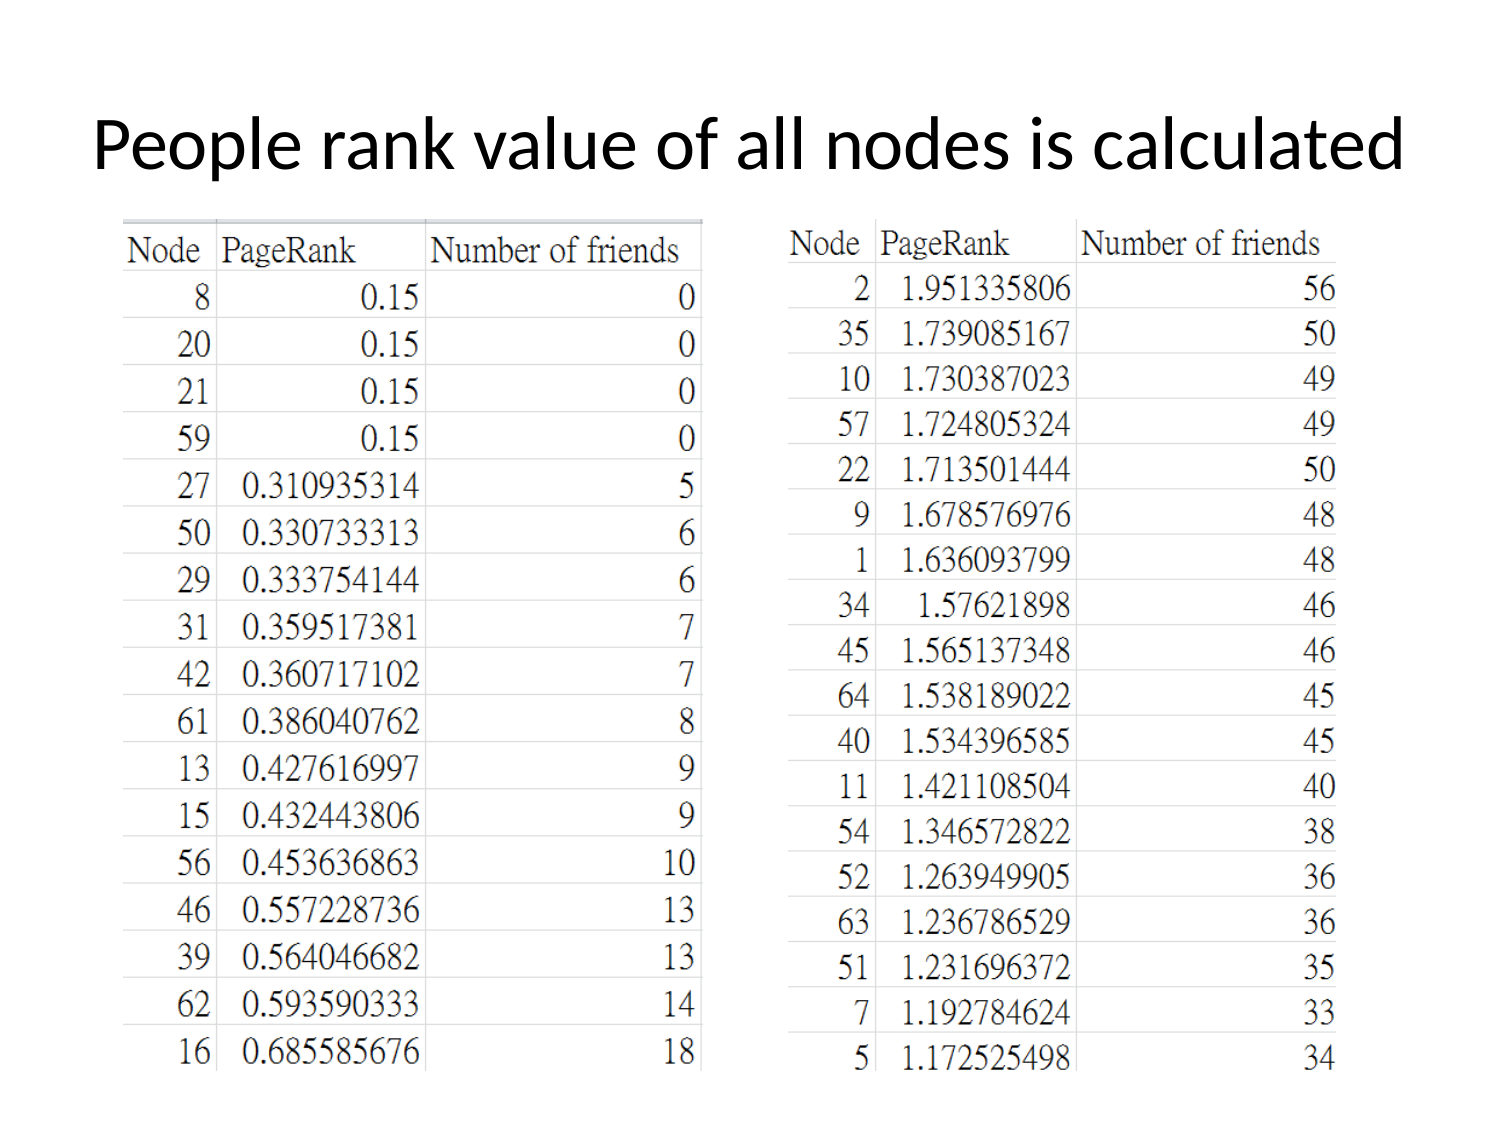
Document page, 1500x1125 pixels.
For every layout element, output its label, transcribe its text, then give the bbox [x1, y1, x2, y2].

title People rank value of all nodes is calculated [75, 45, 1425, 233]
picture [788, 219, 1336, 1071]
picture [123, 219, 704, 1071]
